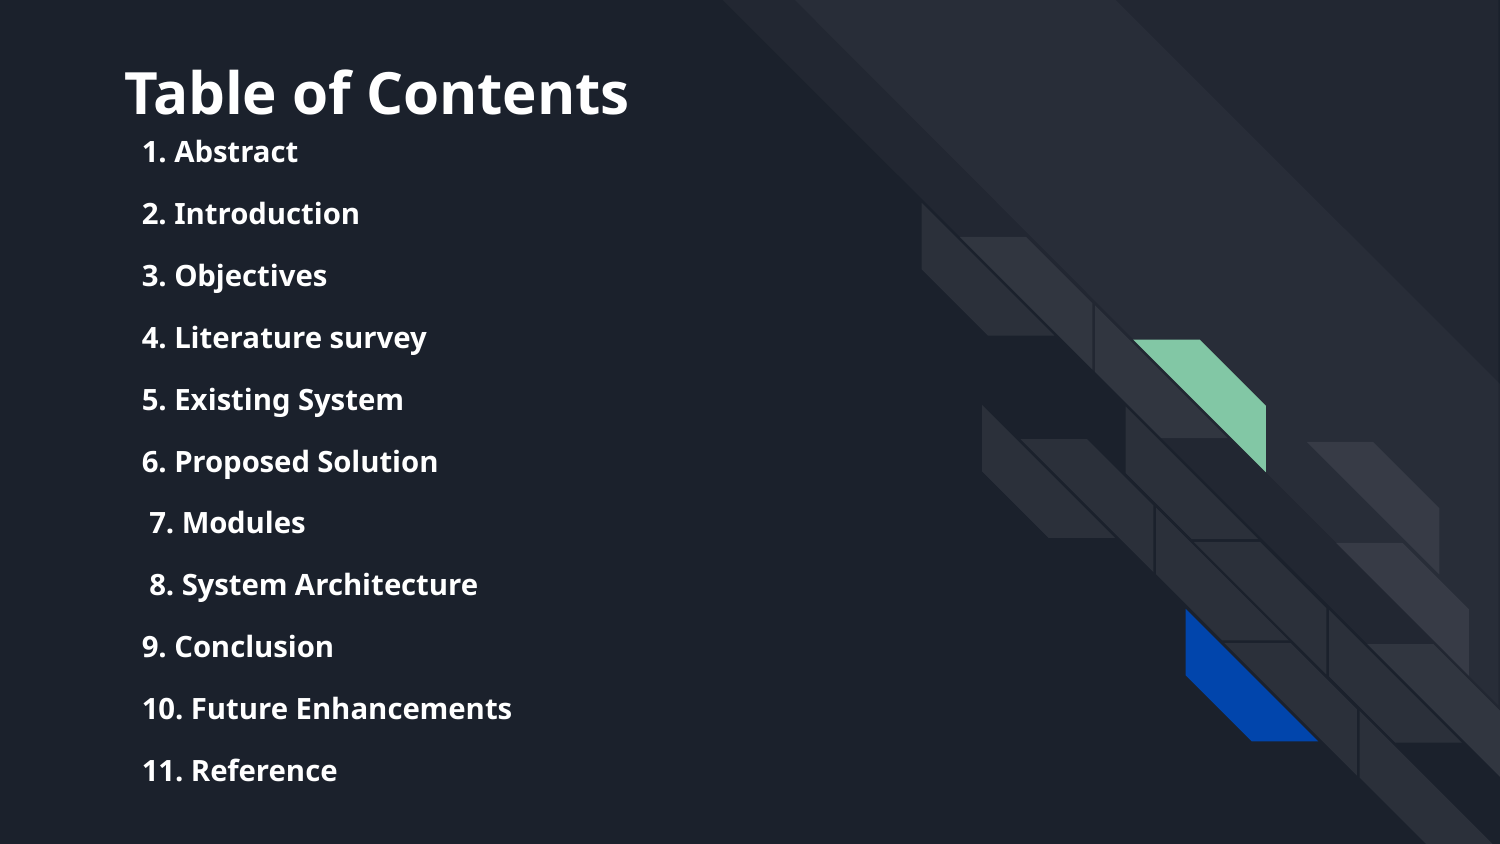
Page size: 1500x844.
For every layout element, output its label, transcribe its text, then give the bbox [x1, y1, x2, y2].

subtitle 1. Abstract 2. Introduction 3. Objectives 4. Literature survey 5. Existing System 6. Proposed Solution 7. Modules 8. System Architecture 9. Conclusion 10. Future Enhancements 11. Reference [126, 116, 1152, 750]
title Table of Contents [109, 0, 713, 221]
